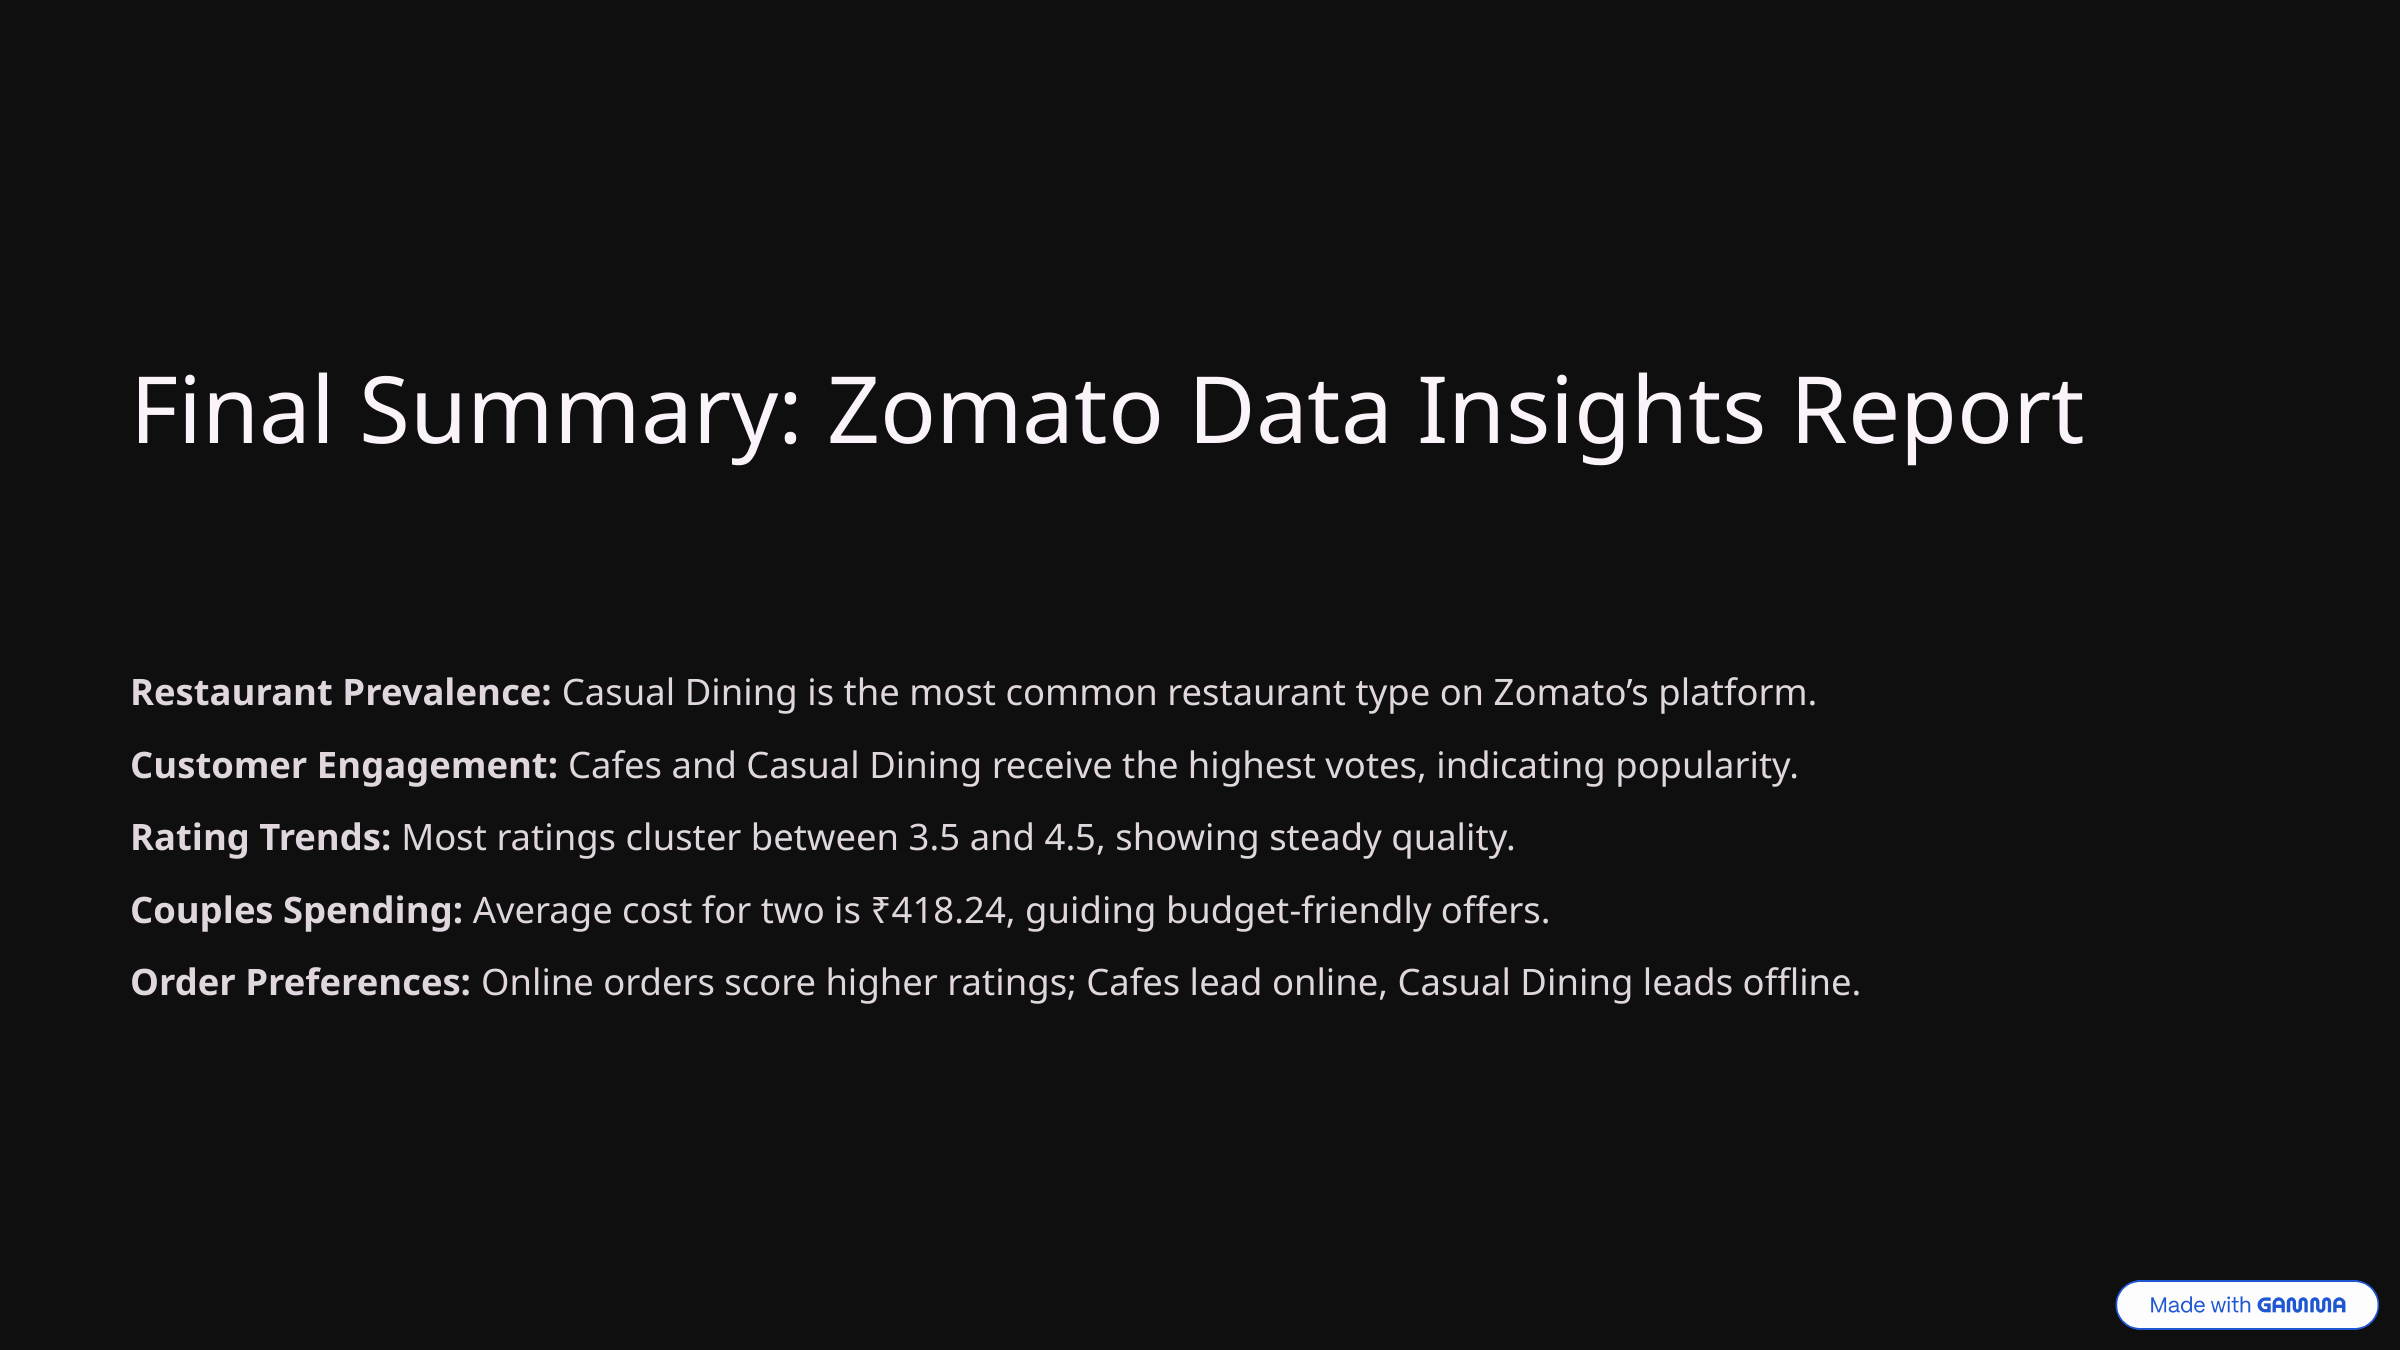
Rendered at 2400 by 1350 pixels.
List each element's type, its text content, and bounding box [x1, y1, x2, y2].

picture [2106, 1271, 2389, 1339]
text_box Couples Spending: Average cost for two is ₹418.24, guiding budget-friendly offers. [130, 871, 2270, 931]
text_box Order Preferences: Online orders score higher ratings; Cafes lead online, Casual Dining leads offline. [130, 943, 2270, 1004]
text_box Restaurant Prevalence: Casual Dining is the most common restaurant type on Zomato’s platform. [130, 653, 2270, 714]
text_box Final Summary: Zomato Data Insights Report [130, 346, 2270, 580]
text_box Rating Trends: Most ratings cluster between 3.5 and 4.5, showing steady quality. [130, 798, 2270, 859]
text_box Customer Engagement: Cafes and Casual Dining receive the highest votes, indicating popularity. [130, 726, 2270, 786]
